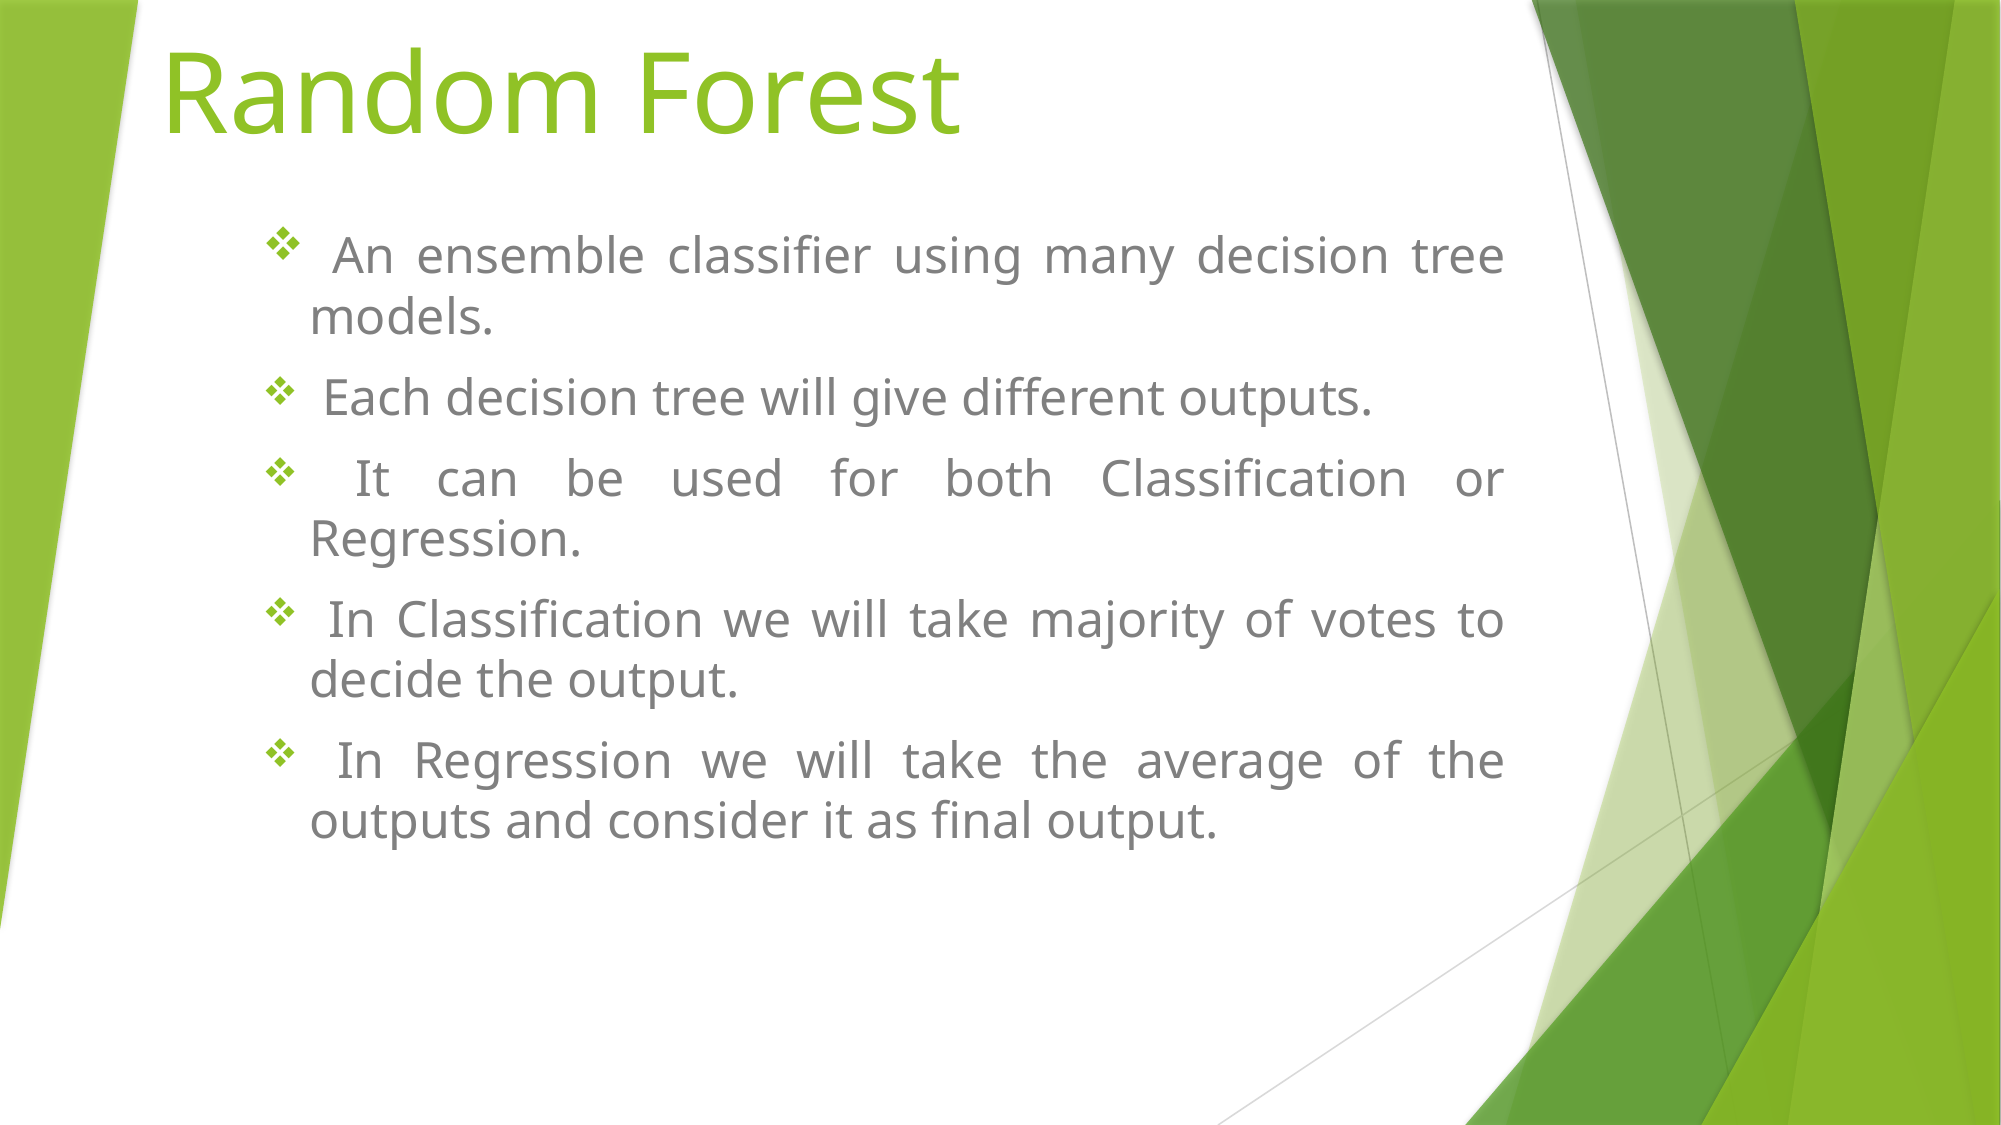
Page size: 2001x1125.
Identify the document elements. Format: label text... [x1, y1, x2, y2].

title Random Forest [144, 0, 1419, 164]
subtitle An ensemble classifier using many decision tree models. Each decision tree will give different outputs. It can be used for both Classification or Regression. In Classification we will take majority of votes to decide the output. In Regression we will take the average of the outputs and consider it as final output. [247, 207, 1522, 903]
